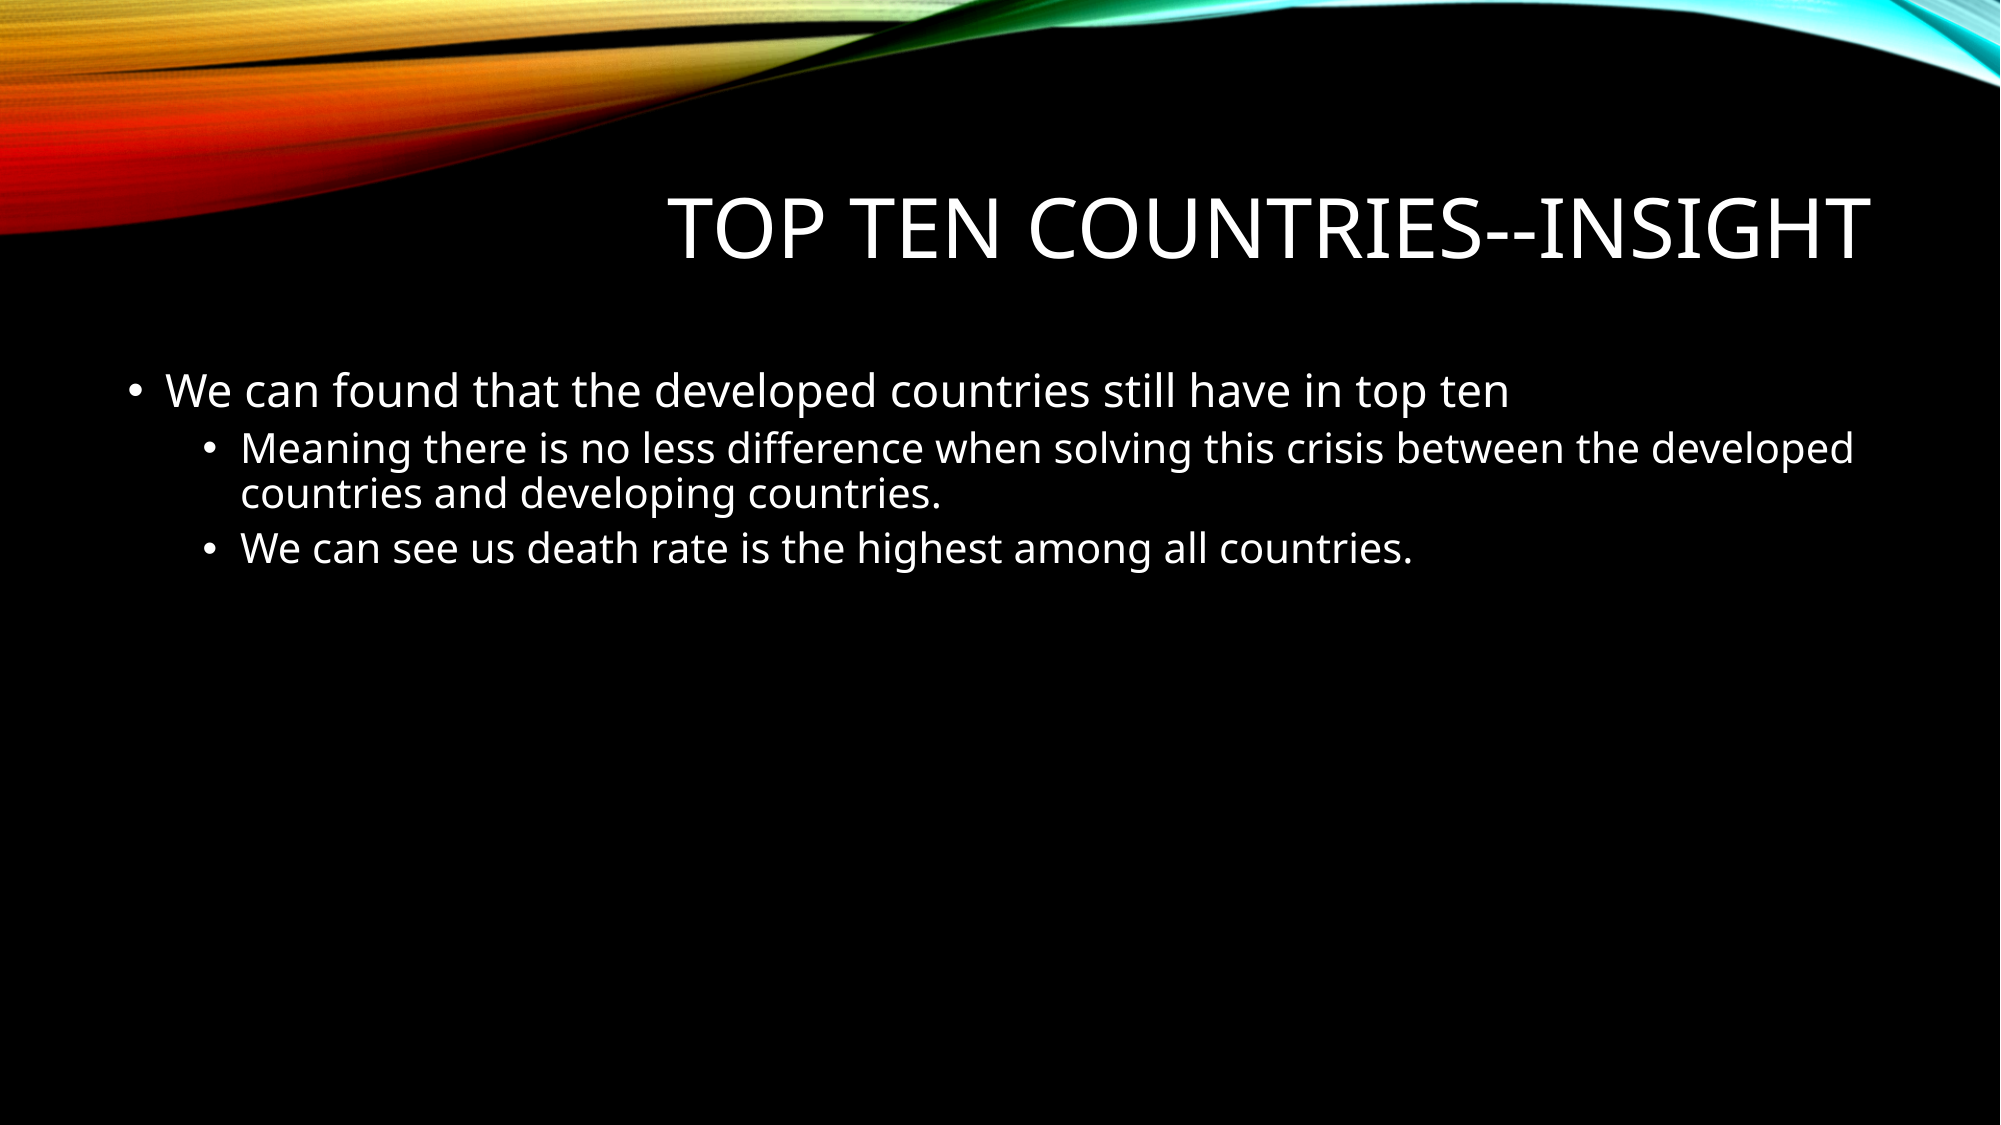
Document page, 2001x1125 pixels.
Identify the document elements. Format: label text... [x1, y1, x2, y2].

list We can found that the developed countries still have in top ten Meaning there is no less difference when solving this crisis between the developed countries and developing countries. We can see us death rate is the highest among all countries. [112, 360, 1888, 1021]
title TOP ten countries--insight [474, 125, 1888, 338]
picture [0, 0, 2000, 237]
